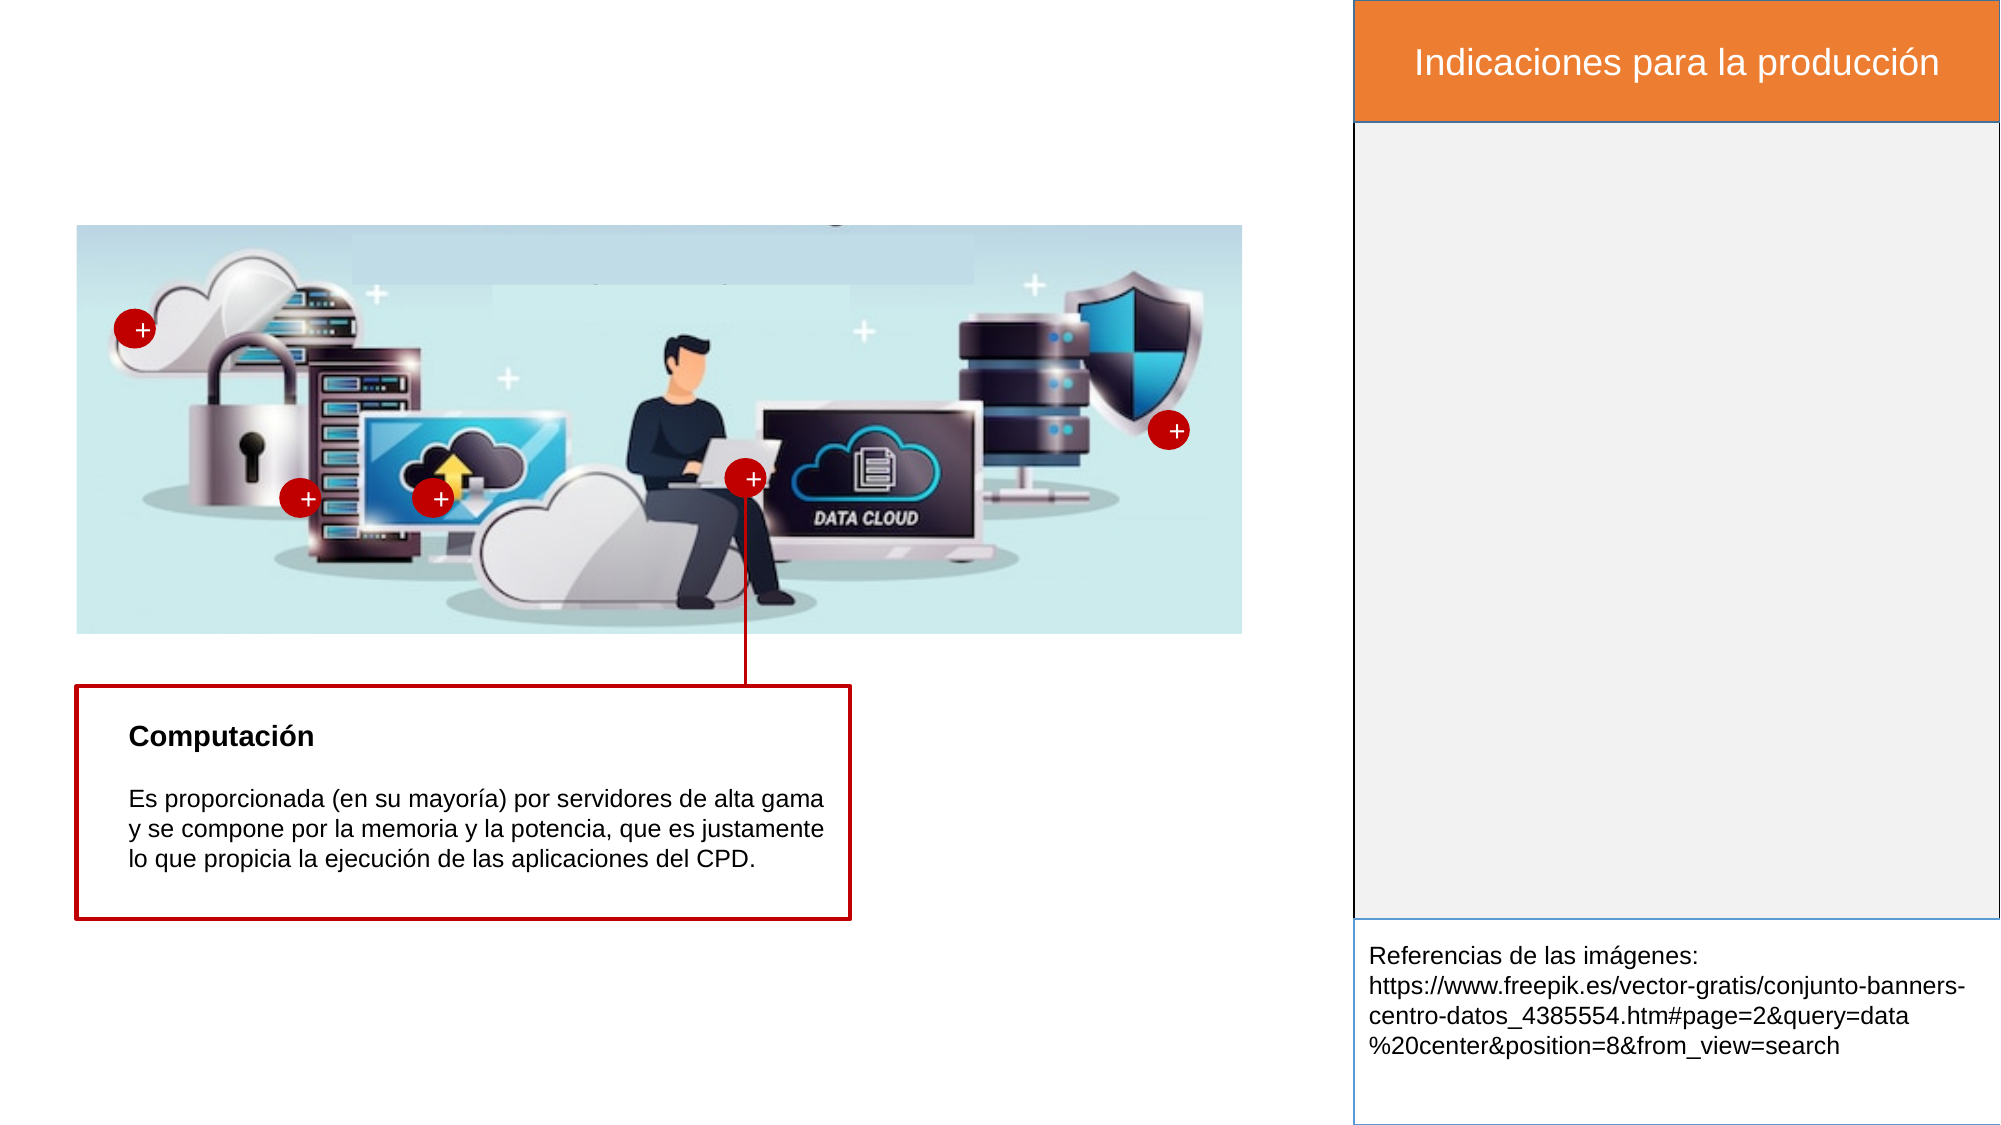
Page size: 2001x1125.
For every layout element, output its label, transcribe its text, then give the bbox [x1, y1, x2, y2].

text_box Referencias de las imágenes: https://www.freepik.es/vector-gratis/conjunto-banners-centro-datos_4385554.htm#page=2&query=data%20center&position=8&from_view=search [1353, 918, 2000, 1125]
text_box [1353, 122, 2000, 918]
text_box Indicaciones para la producción [1353, 0, 2000, 122]
text_box [74, 684, 852, 921]
picture [76, 225, 1243, 635]
